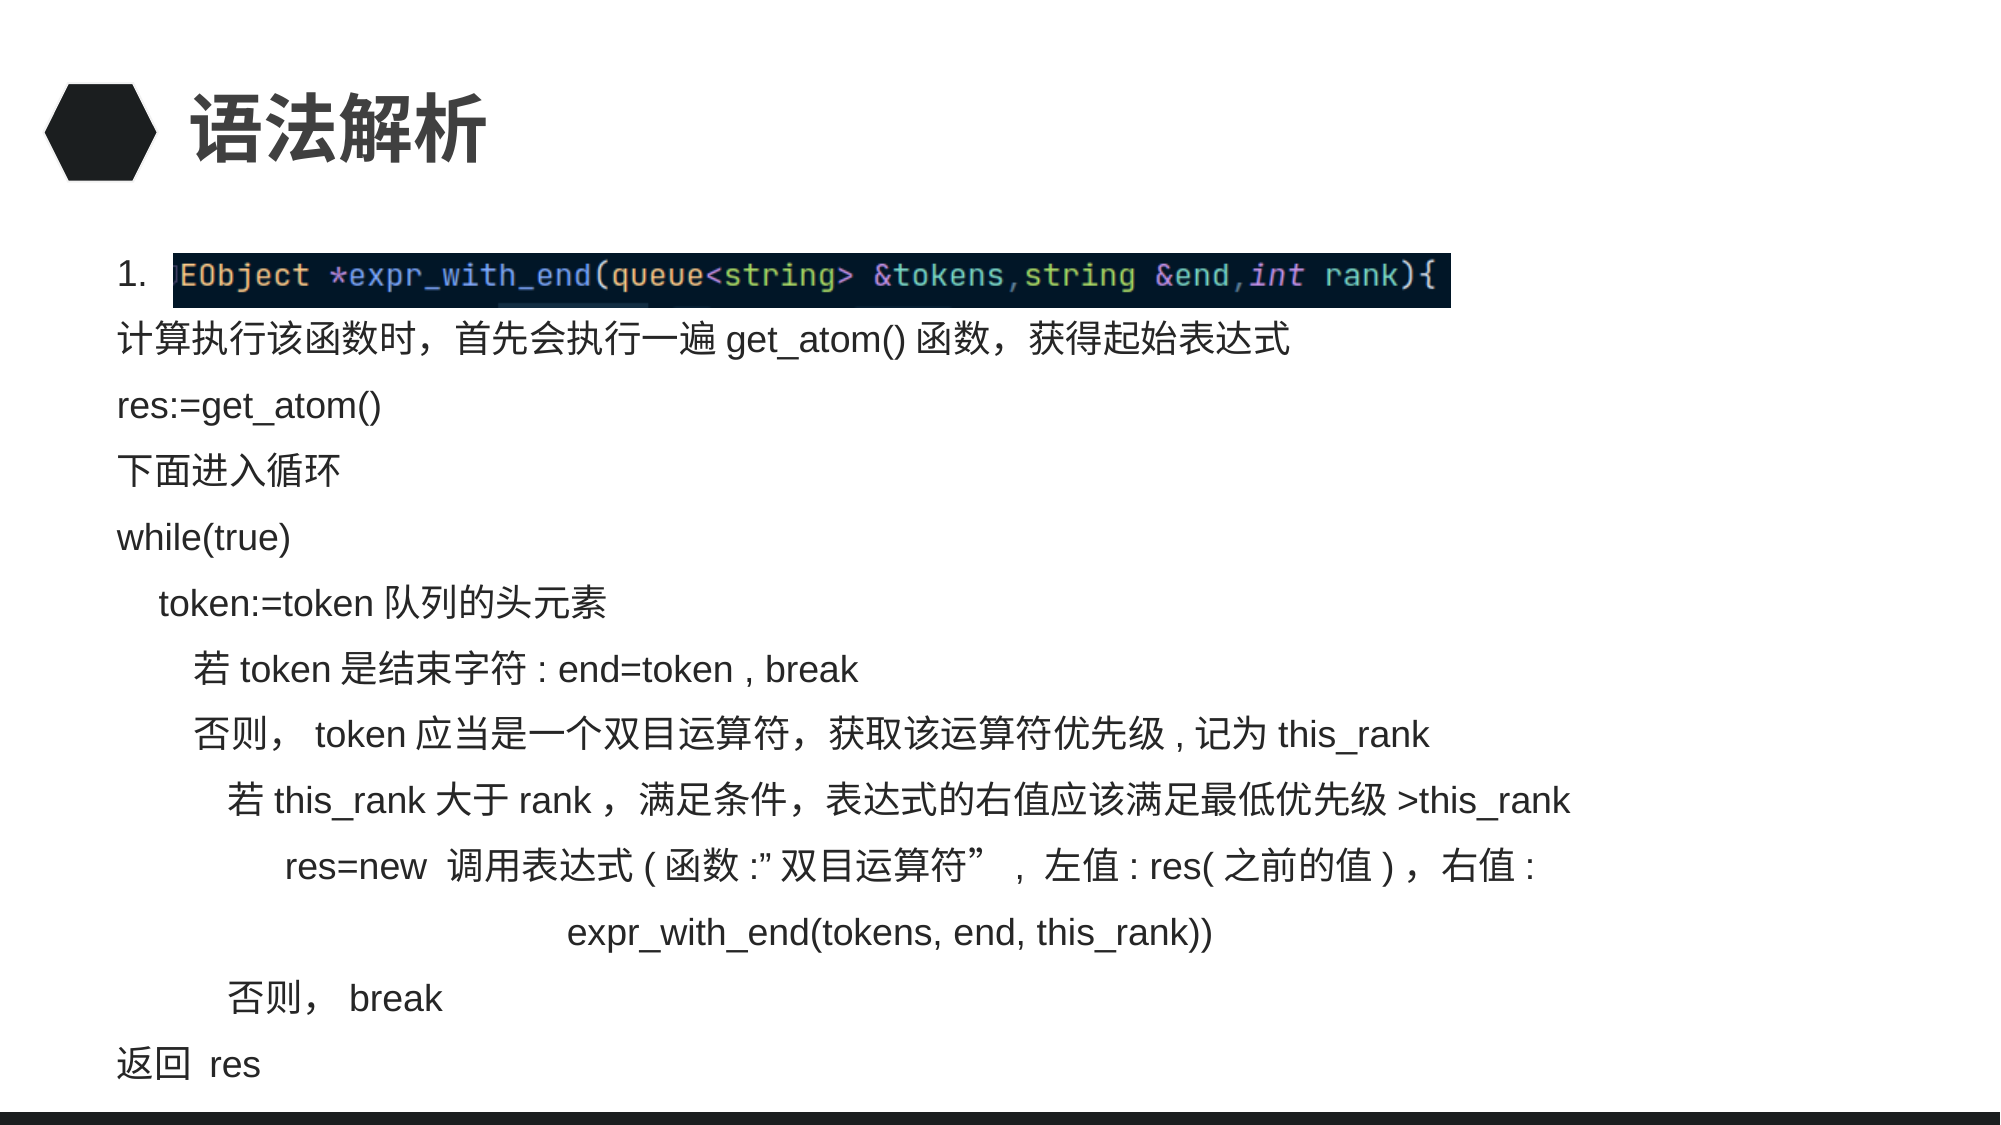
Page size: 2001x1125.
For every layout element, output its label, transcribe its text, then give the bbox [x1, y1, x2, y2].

list 1. 计算执行该函数时，首先会执行一遍get_atom()函数，获得起始表达式 res:=get_atom() 下面进入循环 while(true) token:=token队列的头元素 若token是结束字符: end=token , break 否则，token应当是一个双目运算符，获取该运算符优先级,记为this_rank 若this_rank大于rank，满足条件，表达式的右值应该满足最低优先级>this_rank res=new 调用表达式(函数:”双目运算符”, 左值: res(之前的值)，右值: expr_with_end(tokens, end, this_rank)) 否则，break 返回 res [101, 241, 1828, 888]
picture [173, 253, 1451, 308]
title 语法解析 [173, 82, 1900, 182]
